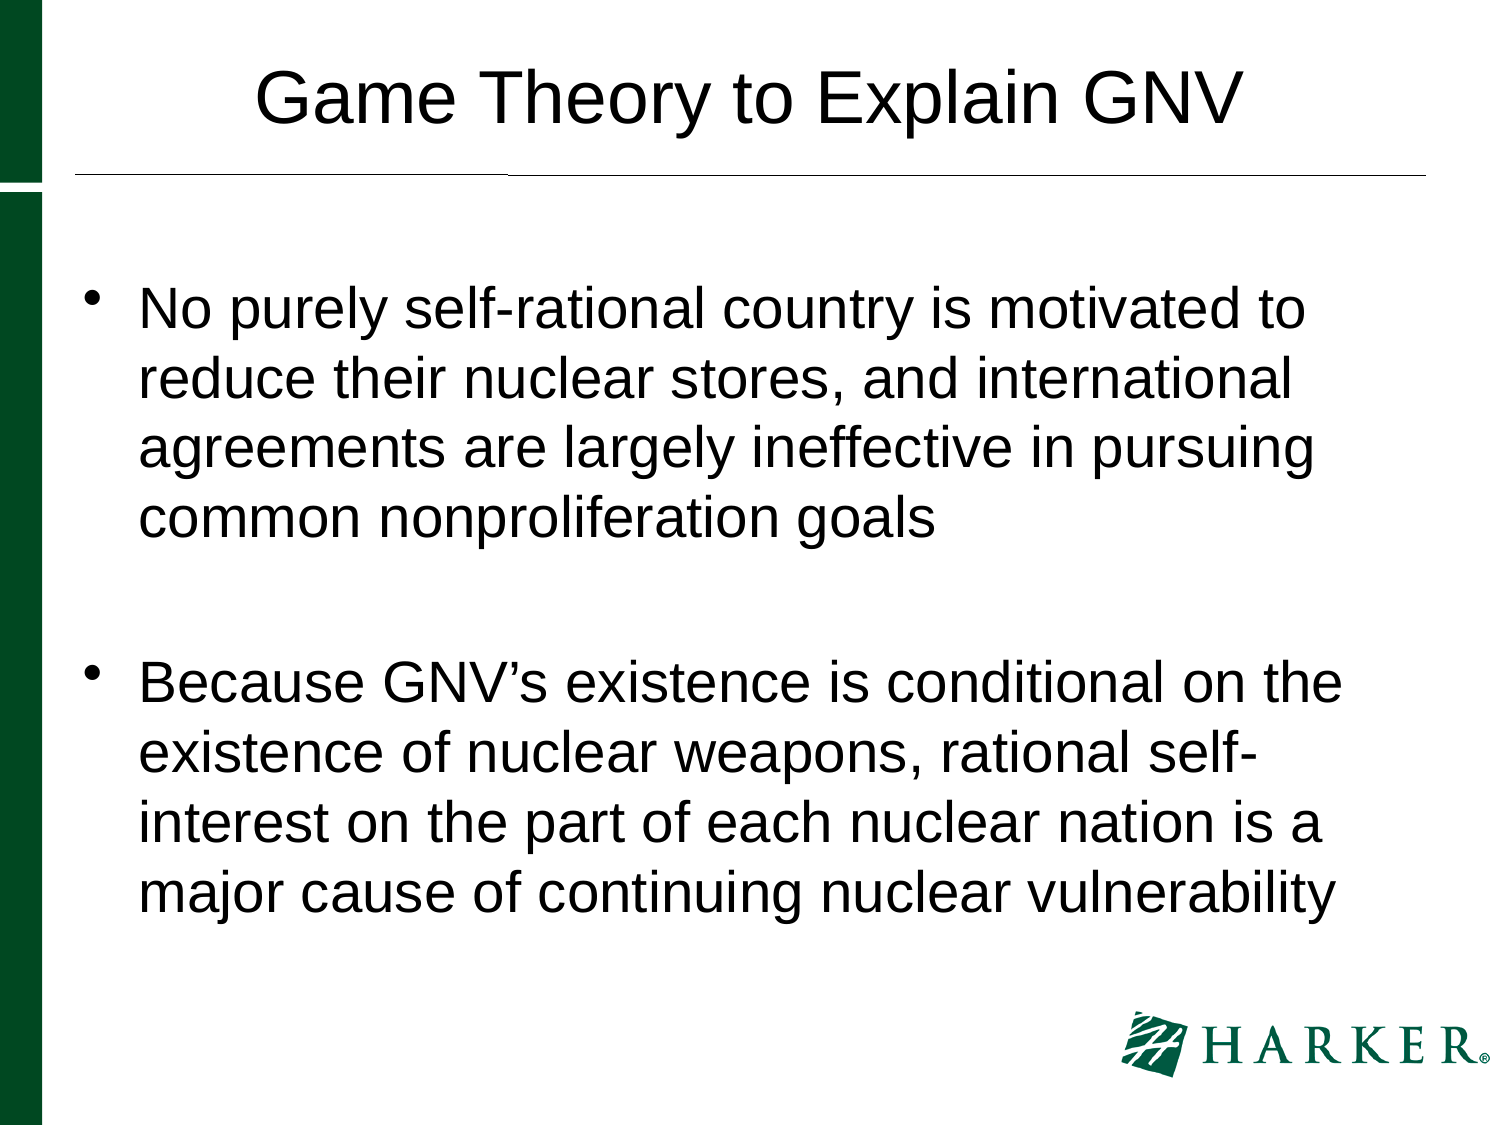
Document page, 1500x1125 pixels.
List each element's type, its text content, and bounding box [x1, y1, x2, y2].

list No purely self-rational country is motivated to reduce their nuclear stores, and international agreements are largely ineffective in pursuing common nonproliferation goals Because GNV’s existence is conditional on the existence of nuclear weapons, rational self-interest on the part of each nuclear nation is a major cause of continuing nuclear vulnerability [74, 261, 1426, 1006]
picture [1112, 999, 1500, 1084]
title Game Theory to Explain GNV [74, 0, 1426, 188]
